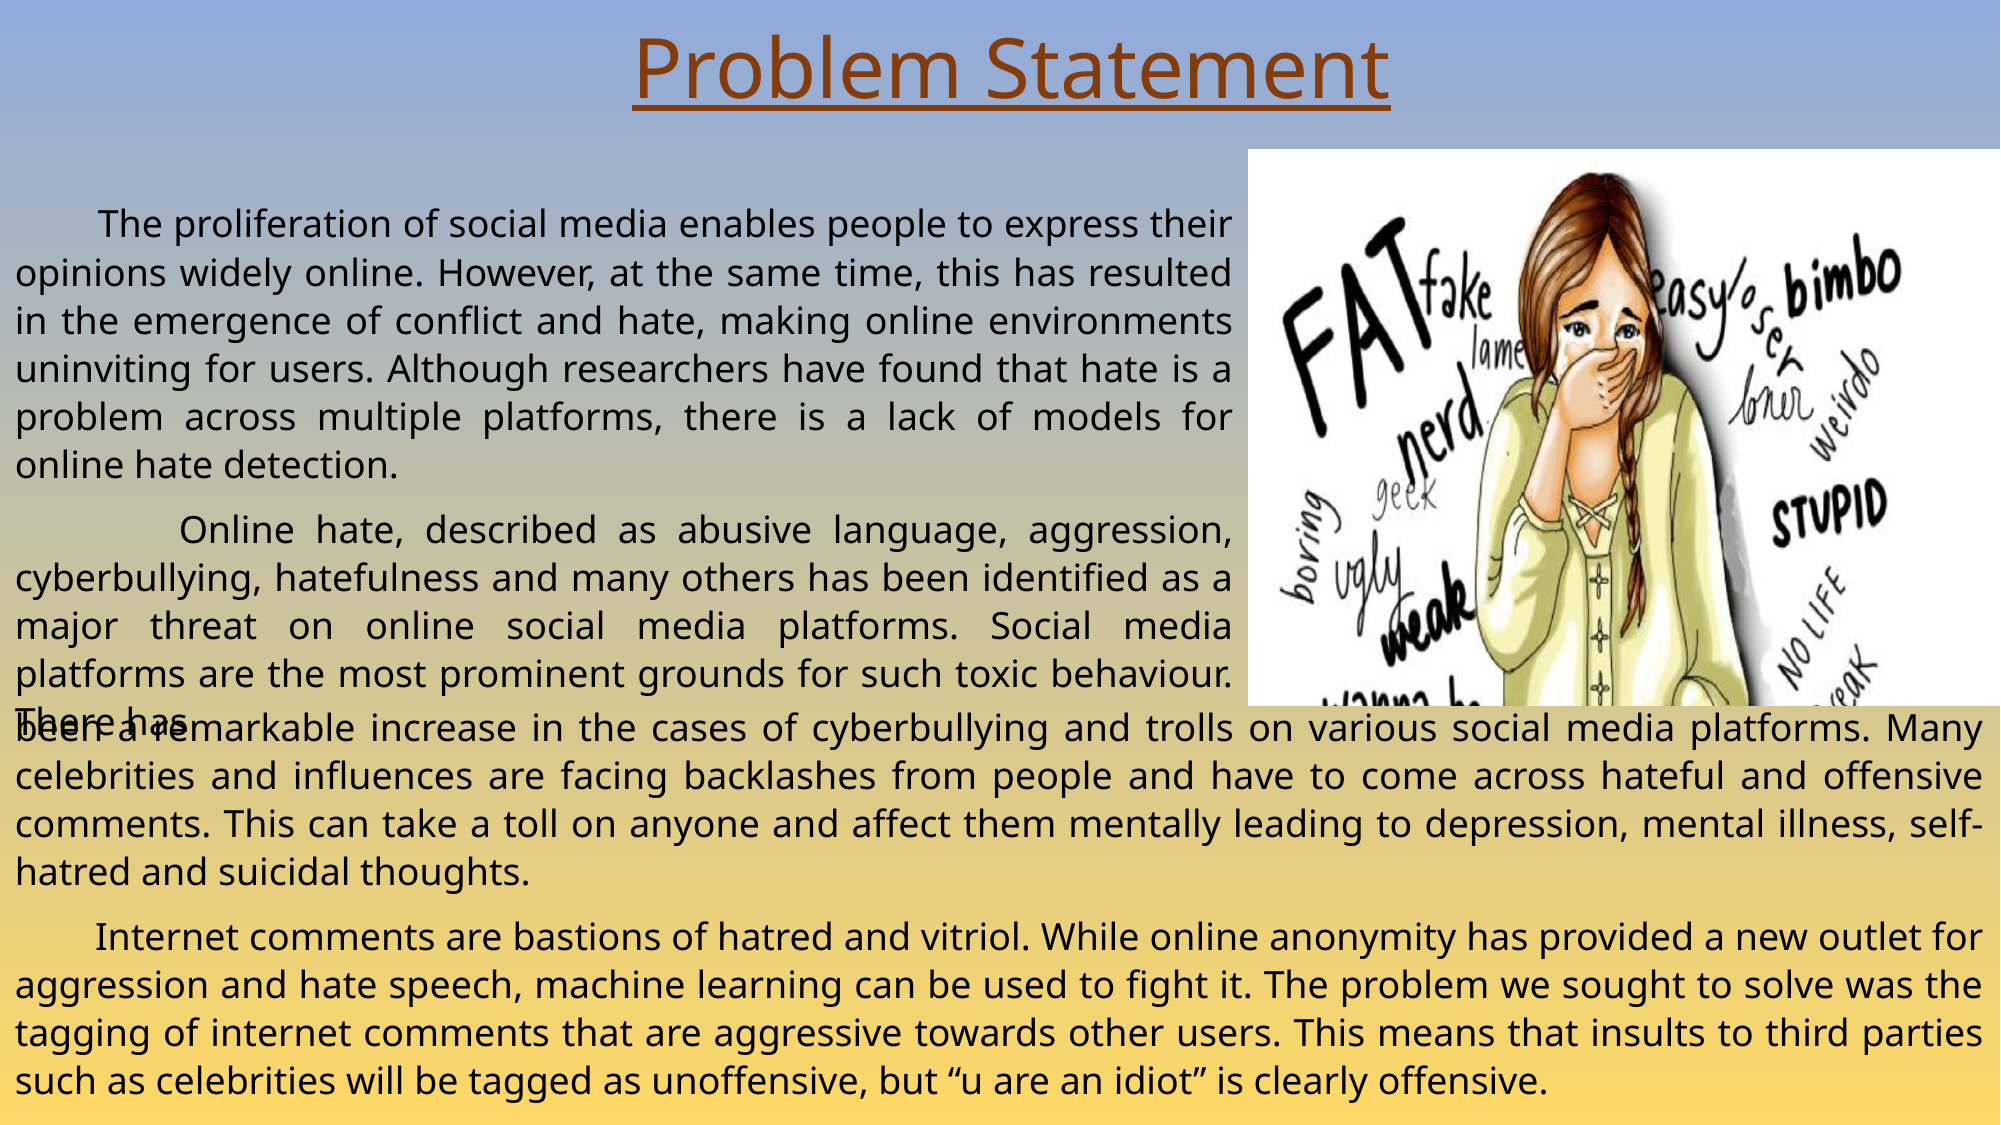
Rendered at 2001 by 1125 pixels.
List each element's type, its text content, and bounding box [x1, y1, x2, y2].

text_box been a remarkable increase in the cases of cyberbullying and trolls on various social media platforms. Many celebrities and influences are facing backlashes from people and have to come across hateful and offensive comments. This can take a toll on anyone and affect them mentally leading to depression, mental illness, self-hatred and suicidal thoughts. Internet comments are bastions of hatred and vitriol. While online anonymity has provided a new outlet for aggression and hate speech, machine learning can be used to fight it. The problem we sought to solve was the tagging of internet comments that are aggressive towards other users. This means that insults to third parties such as celebrities will be tagged as unoffensive, but “u are an idiot” is clearly offensive. [0, 693, 2000, 1110]
text_box The proliferation of social media enables people to express their opinions widely online. However, at the same time, this has resulted in the emergence of conflict and hate, making online environments uninviting for users. Although researchers have found that hate is a problem across multiple platforms, there is a lack of models for online hate detection. Online hate, described as abusive language, aggression, cyberbullying, hatefulness and many others has been identified as a major threat on online social media platforms. Social media platforms are the most prominent grounds for such toxic behaviour. There has [0, 189, 1248, 693]
text_box Problem Statement [107, 7, 1917, 123]
picture [1248, 149, 2000, 706]
